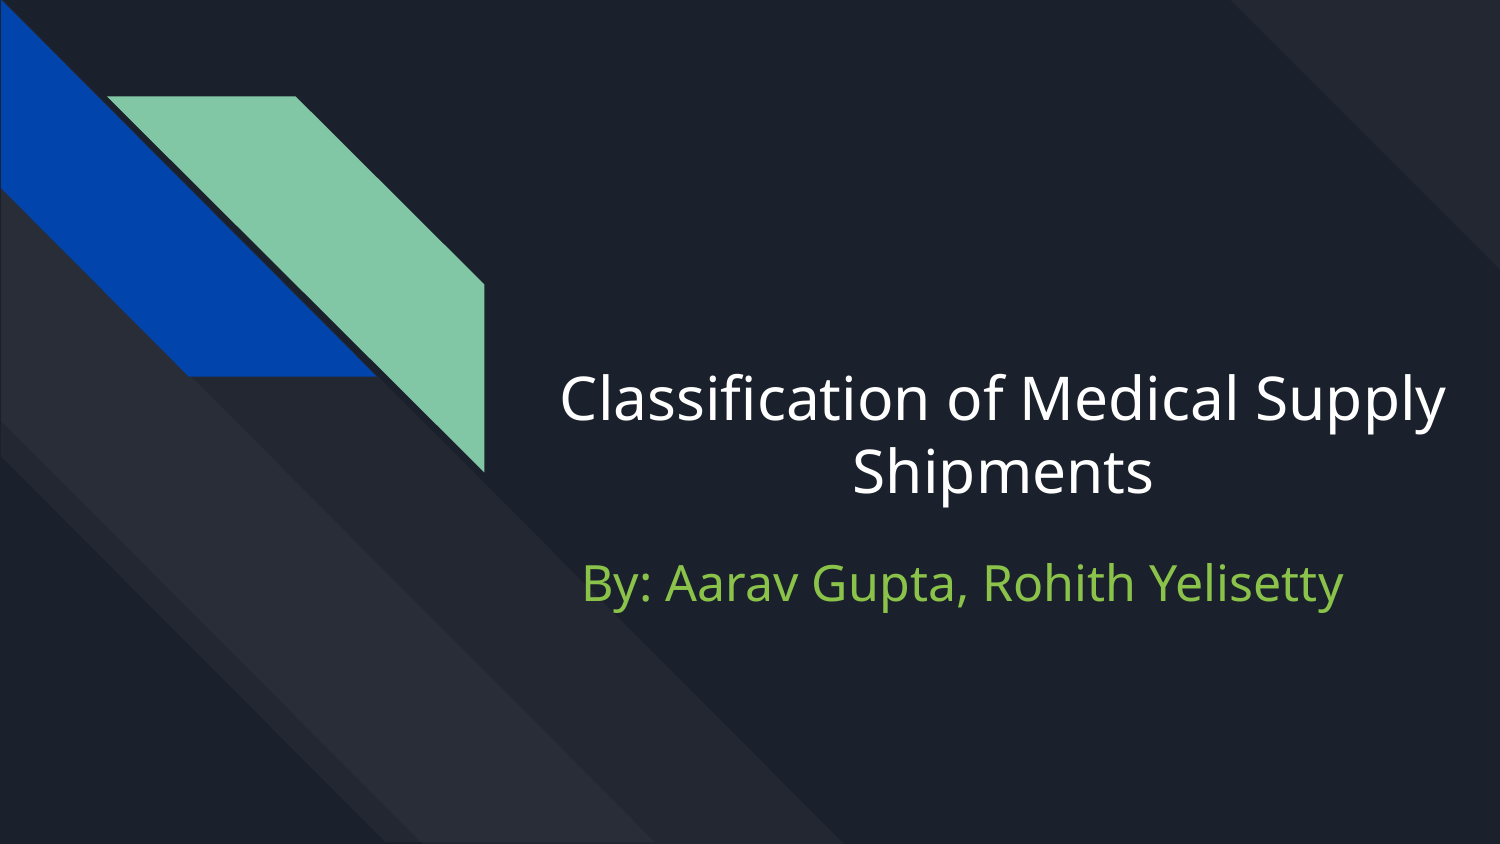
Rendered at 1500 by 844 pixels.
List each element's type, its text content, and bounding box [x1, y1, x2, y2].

text_box By: Aarav Gupta, Rohith Yelisetty [488, 536, 1437, 686]
text_box Classification of Medical Supply Shipments [529, 281, 1479, 521]
